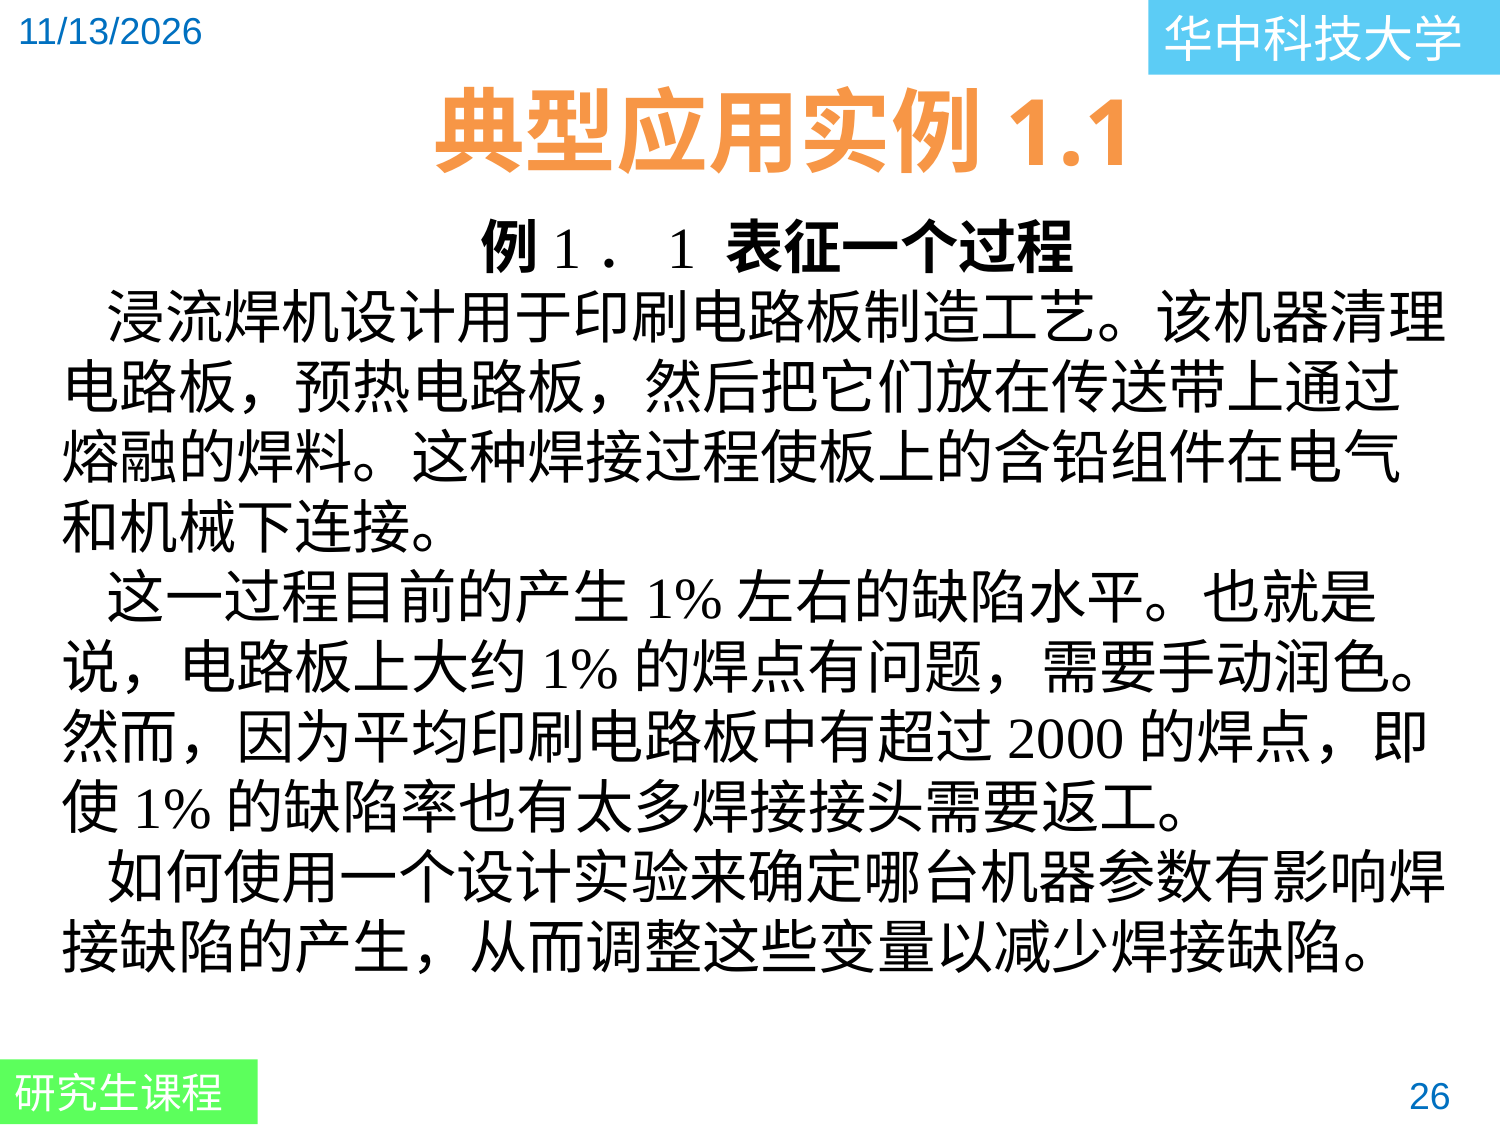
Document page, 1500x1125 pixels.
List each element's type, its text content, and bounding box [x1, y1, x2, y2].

text_box 例1．1 表征一个过程 浸流焊机设计用于印刷电路板制造工艺。该机器清理电路板，预热电路板，然后把它们放在传送带上通过熔融的焊料。这种焊接过程使板上的含铅组件在电气和机械下连接。 这一过程目前的产生1%左右的缺陷水平。也就是说，电路板上大约1%的焊点有问题，需要手动润色。然而，因为平均印刷电路板中有超过2000的焊点，即使1%的缺陷率也有太多焊接接头需要返工。 如何使用一个设计实验来确定哪台机器参数有影响焊接缺陷的产生，从而调整这些变量以减少焊接缺陷。 [46, 203, 1465, 988]
title 典型应用实例1.1 [34, 34, 1500, 223]
